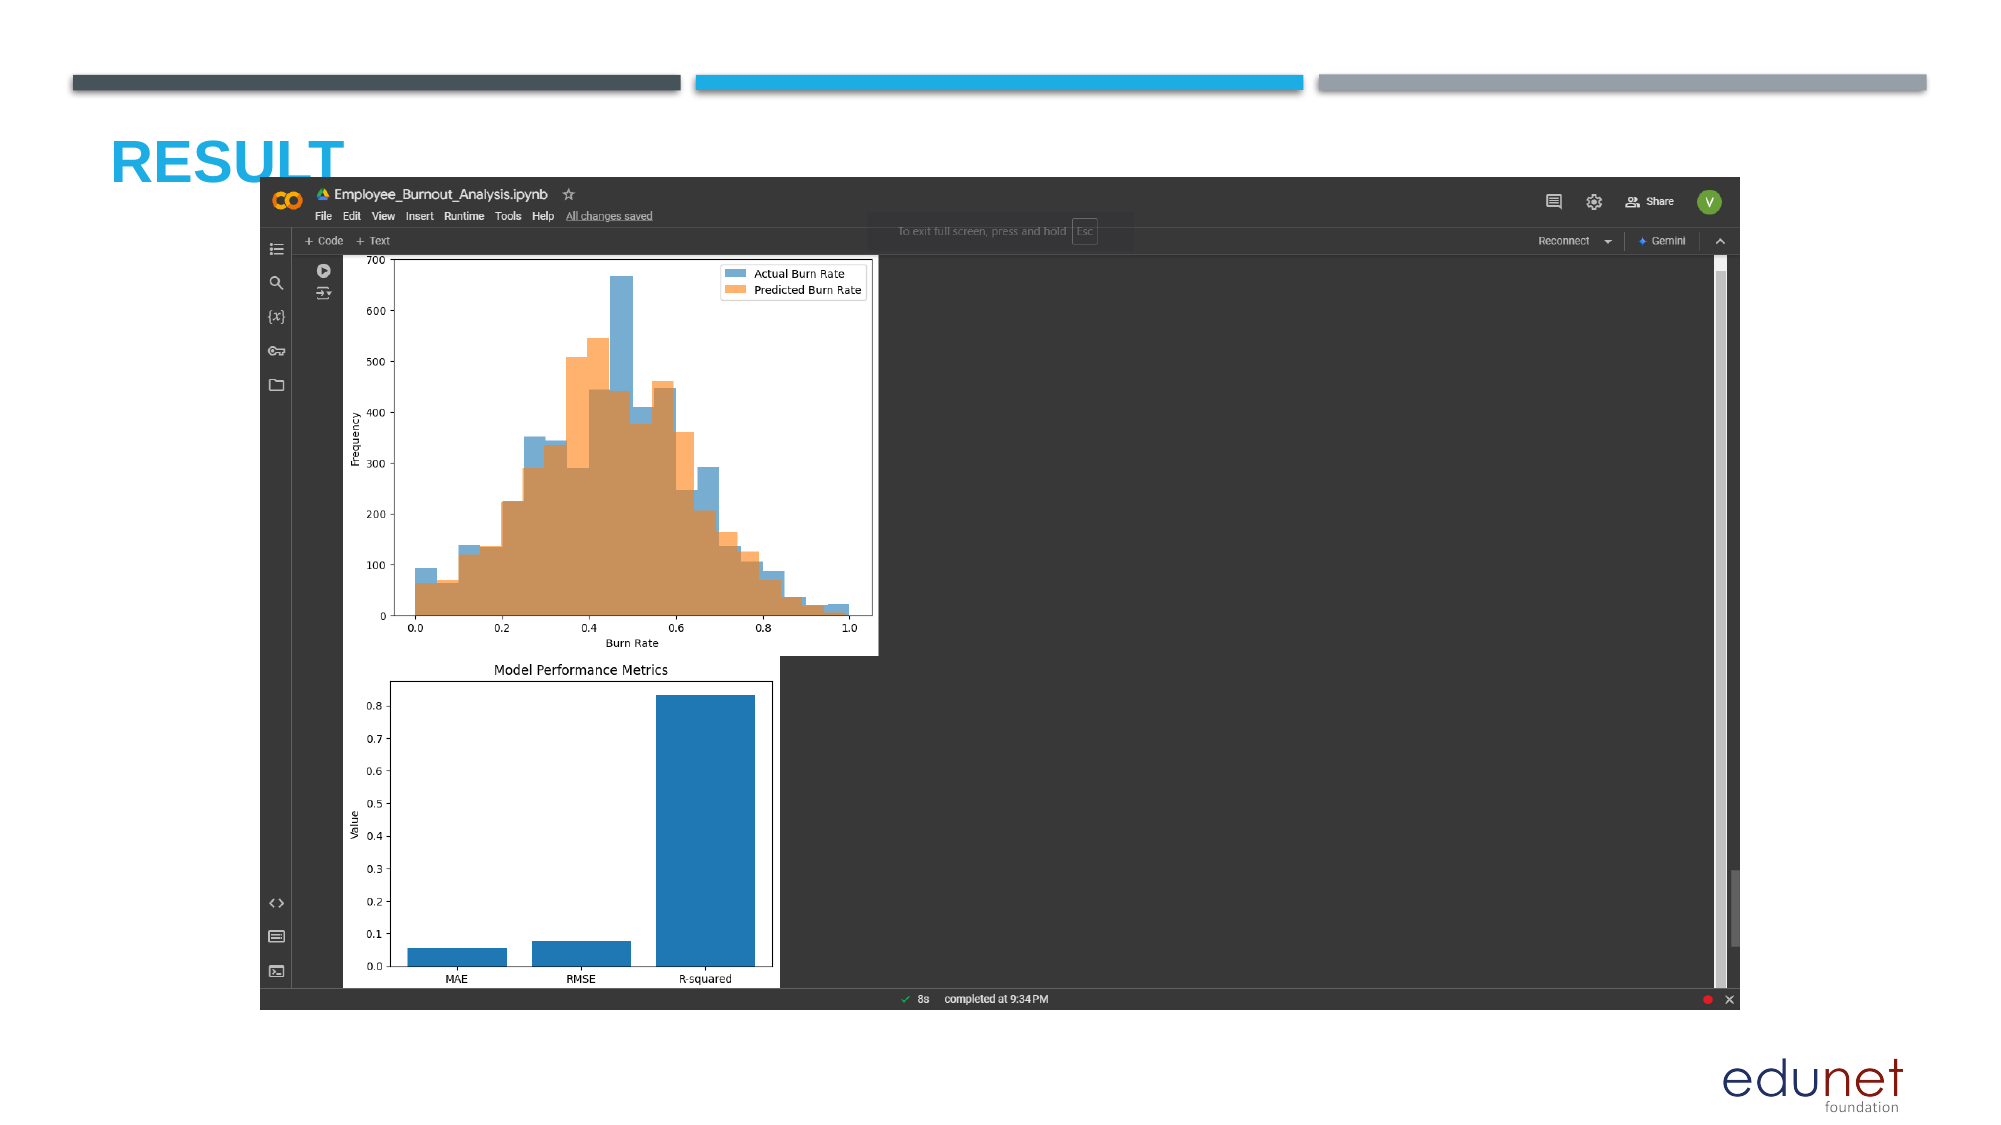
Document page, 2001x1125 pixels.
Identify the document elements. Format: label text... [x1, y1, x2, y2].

picture [1719, 1056, 1905, 1116]
title Result [95, 115, 1905, 203]
picture [260, 177, 1740, 1011]
